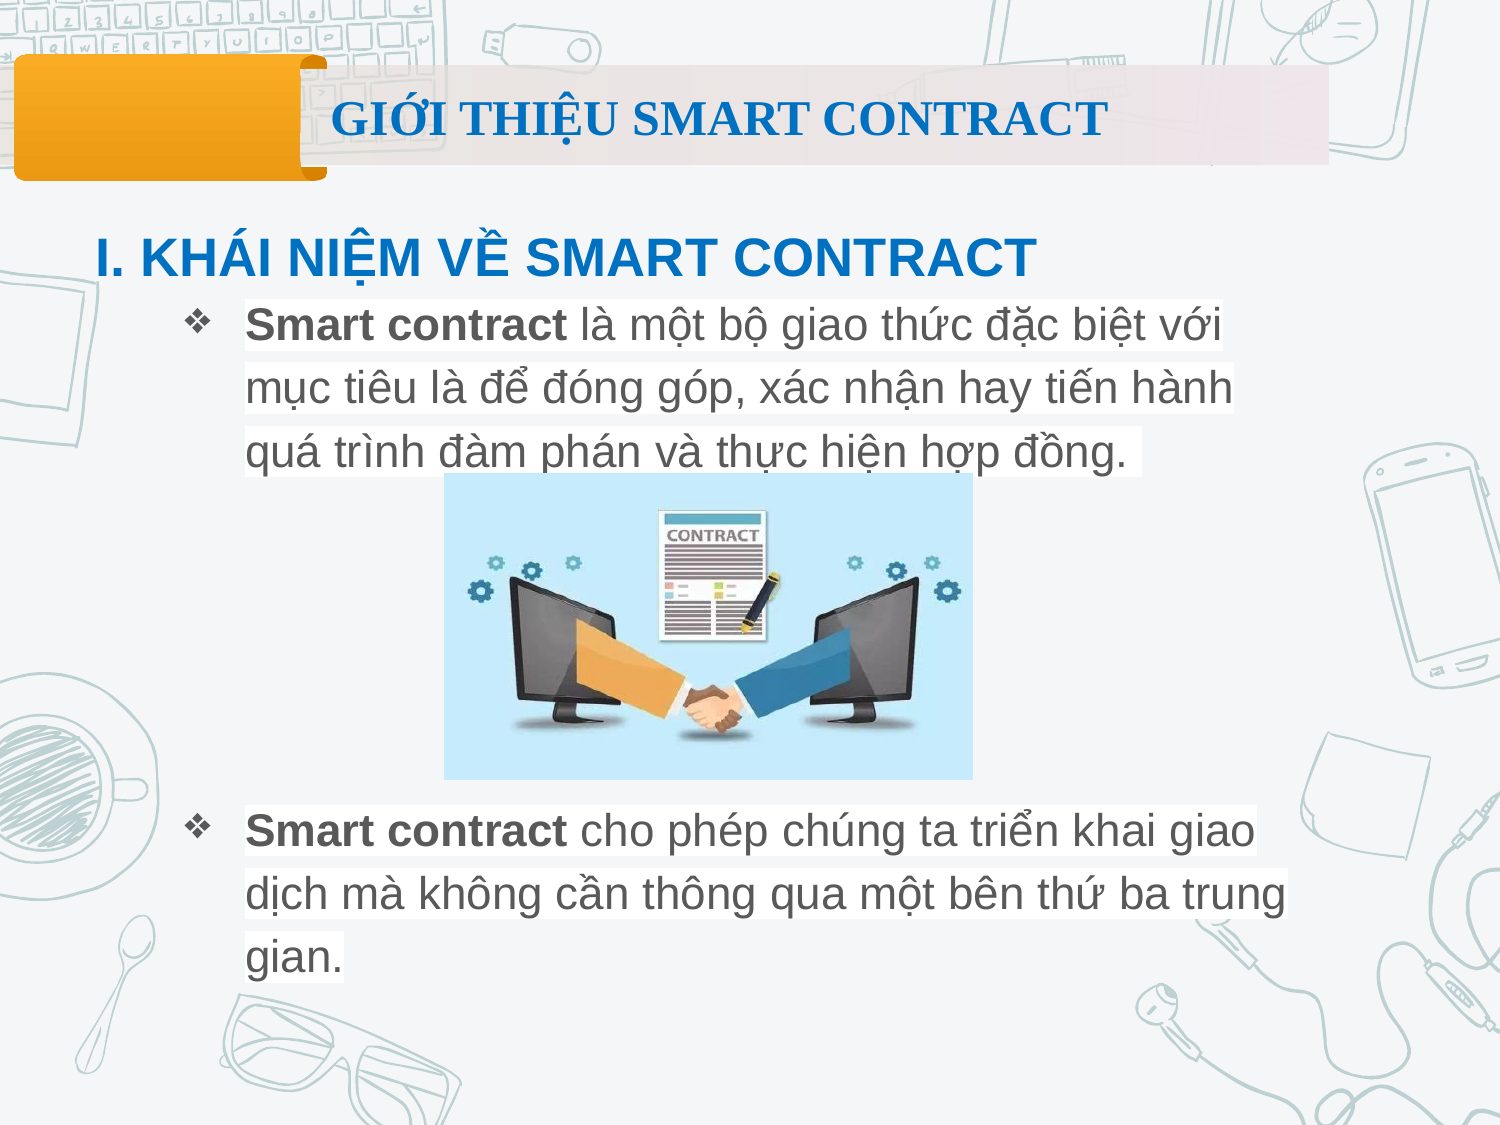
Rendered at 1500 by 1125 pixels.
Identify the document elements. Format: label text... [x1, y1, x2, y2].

text_box I. KHÁI NIỆM VỀ SMART CONTRACT Smart contract là một bộ giao thức đặc biệt với mục tiêu là để đóng góp, xác nhận hay tiến hành quá trình đàm phán và thực hiện hợp đồng. Smart contract cho phép chúng ta triển khai giao dịch mà không cần thông qua một bên thứ ba trung gian. [79, 197, 1337, 928]
picture [444, 473, 973, 780]
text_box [0, 7, 1411, 182]
